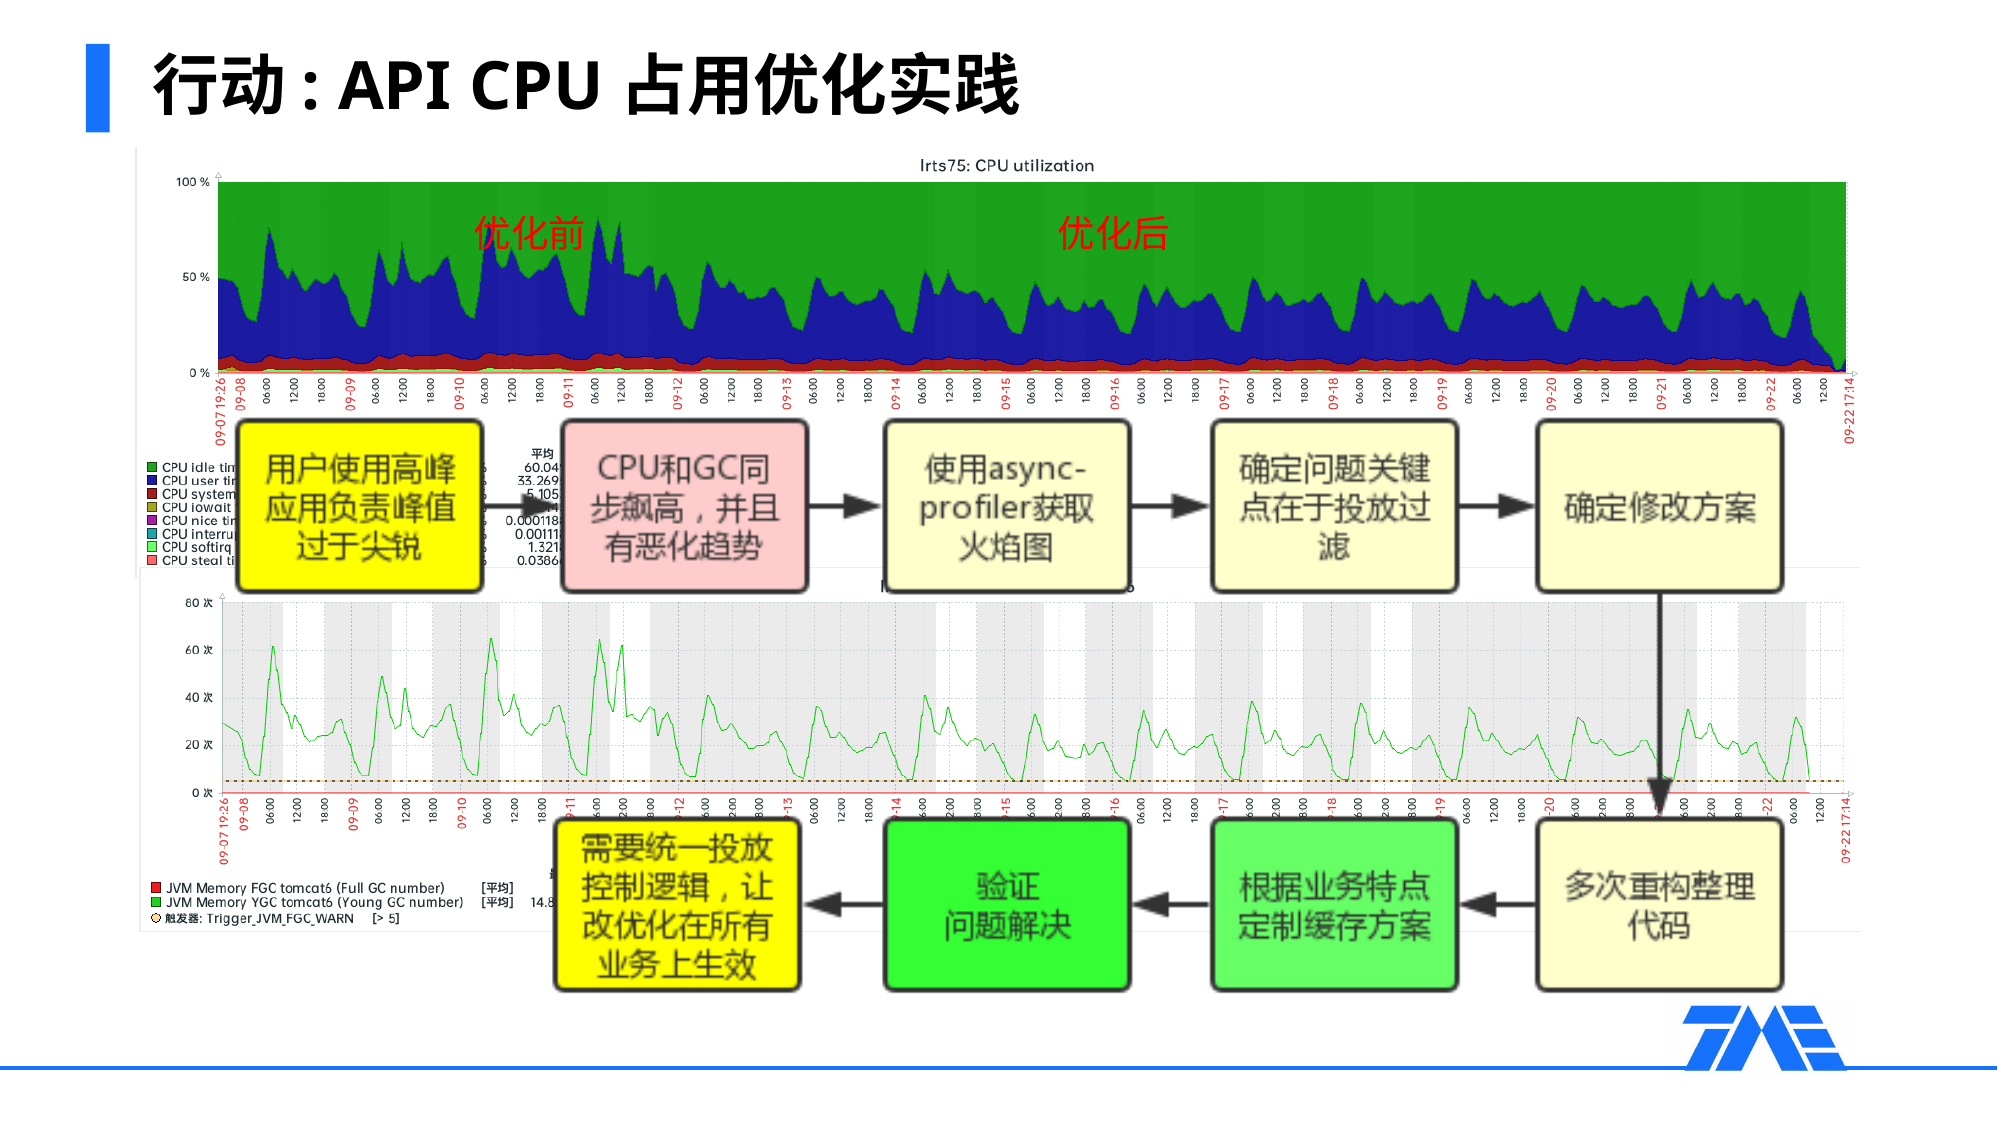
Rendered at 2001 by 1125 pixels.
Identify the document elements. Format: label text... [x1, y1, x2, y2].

picture [121, 147, 1861, 1077]
title 行动: API CPU占用优化实践 [137, 34, 1863, 142]
